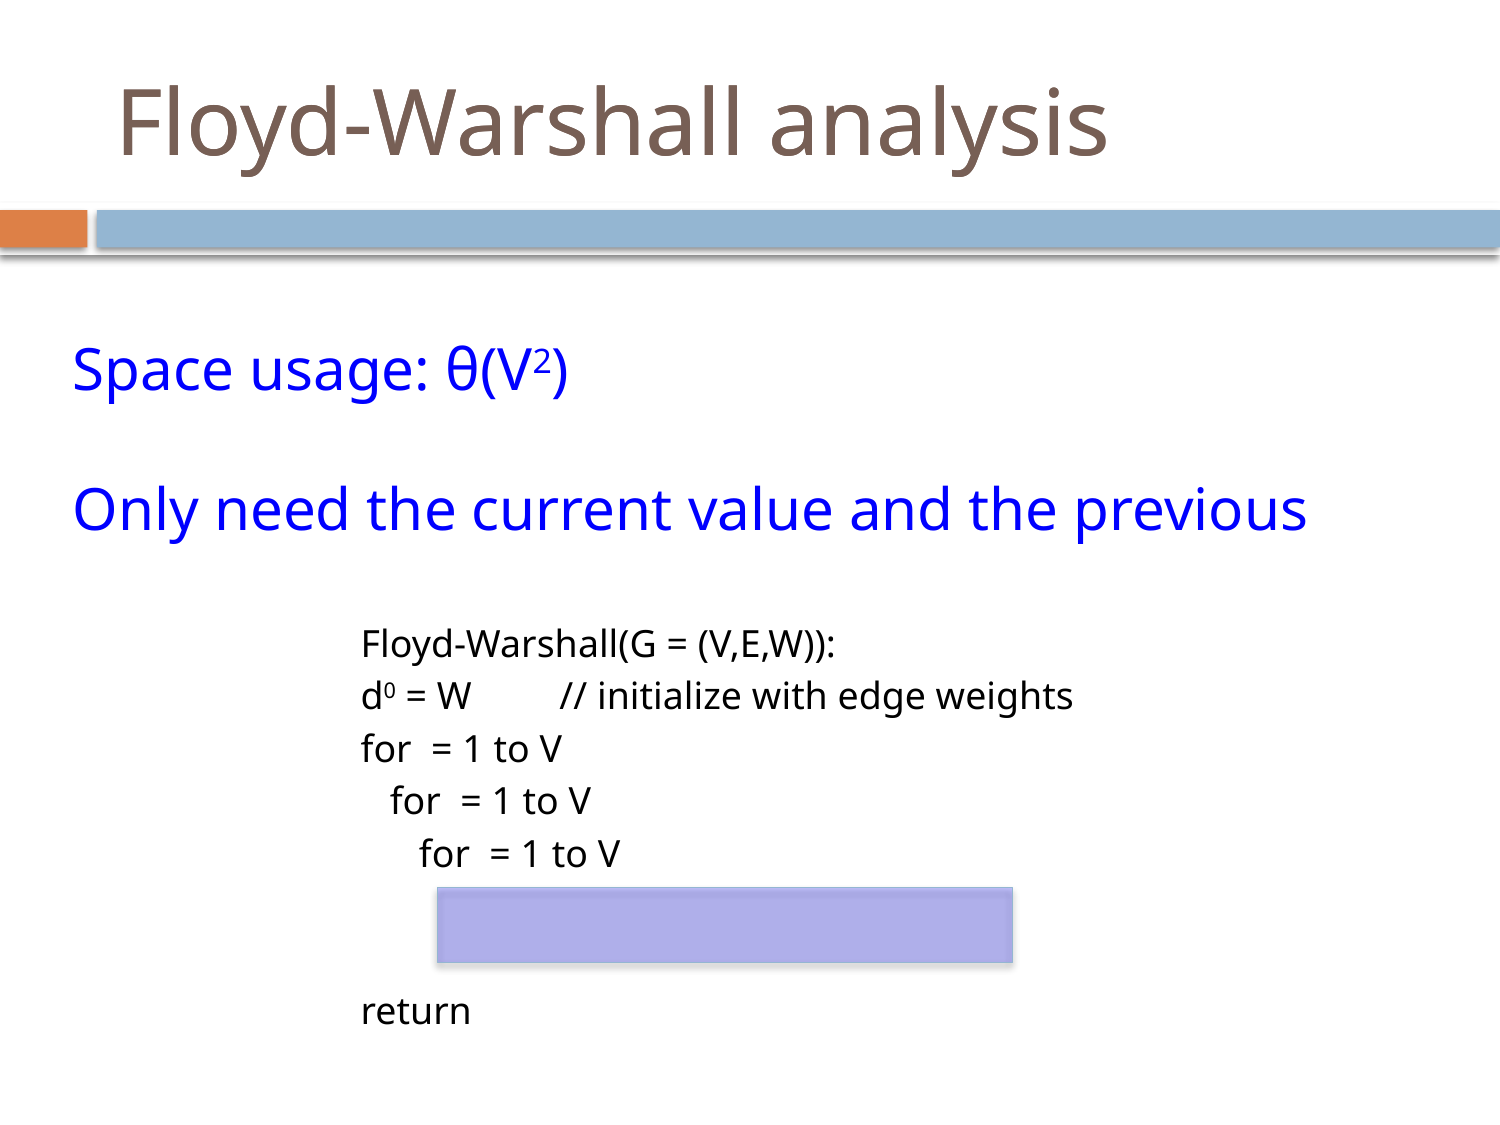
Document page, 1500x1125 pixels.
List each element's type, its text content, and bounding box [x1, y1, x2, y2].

text_box [437, 887, 1013, 963]
text_box Space usage: θ(V2) Only need the current value and the previous [58, 324, 1323, 550]
text_box Floyd-Warshall analysis [100, 37, 1438, 200]
